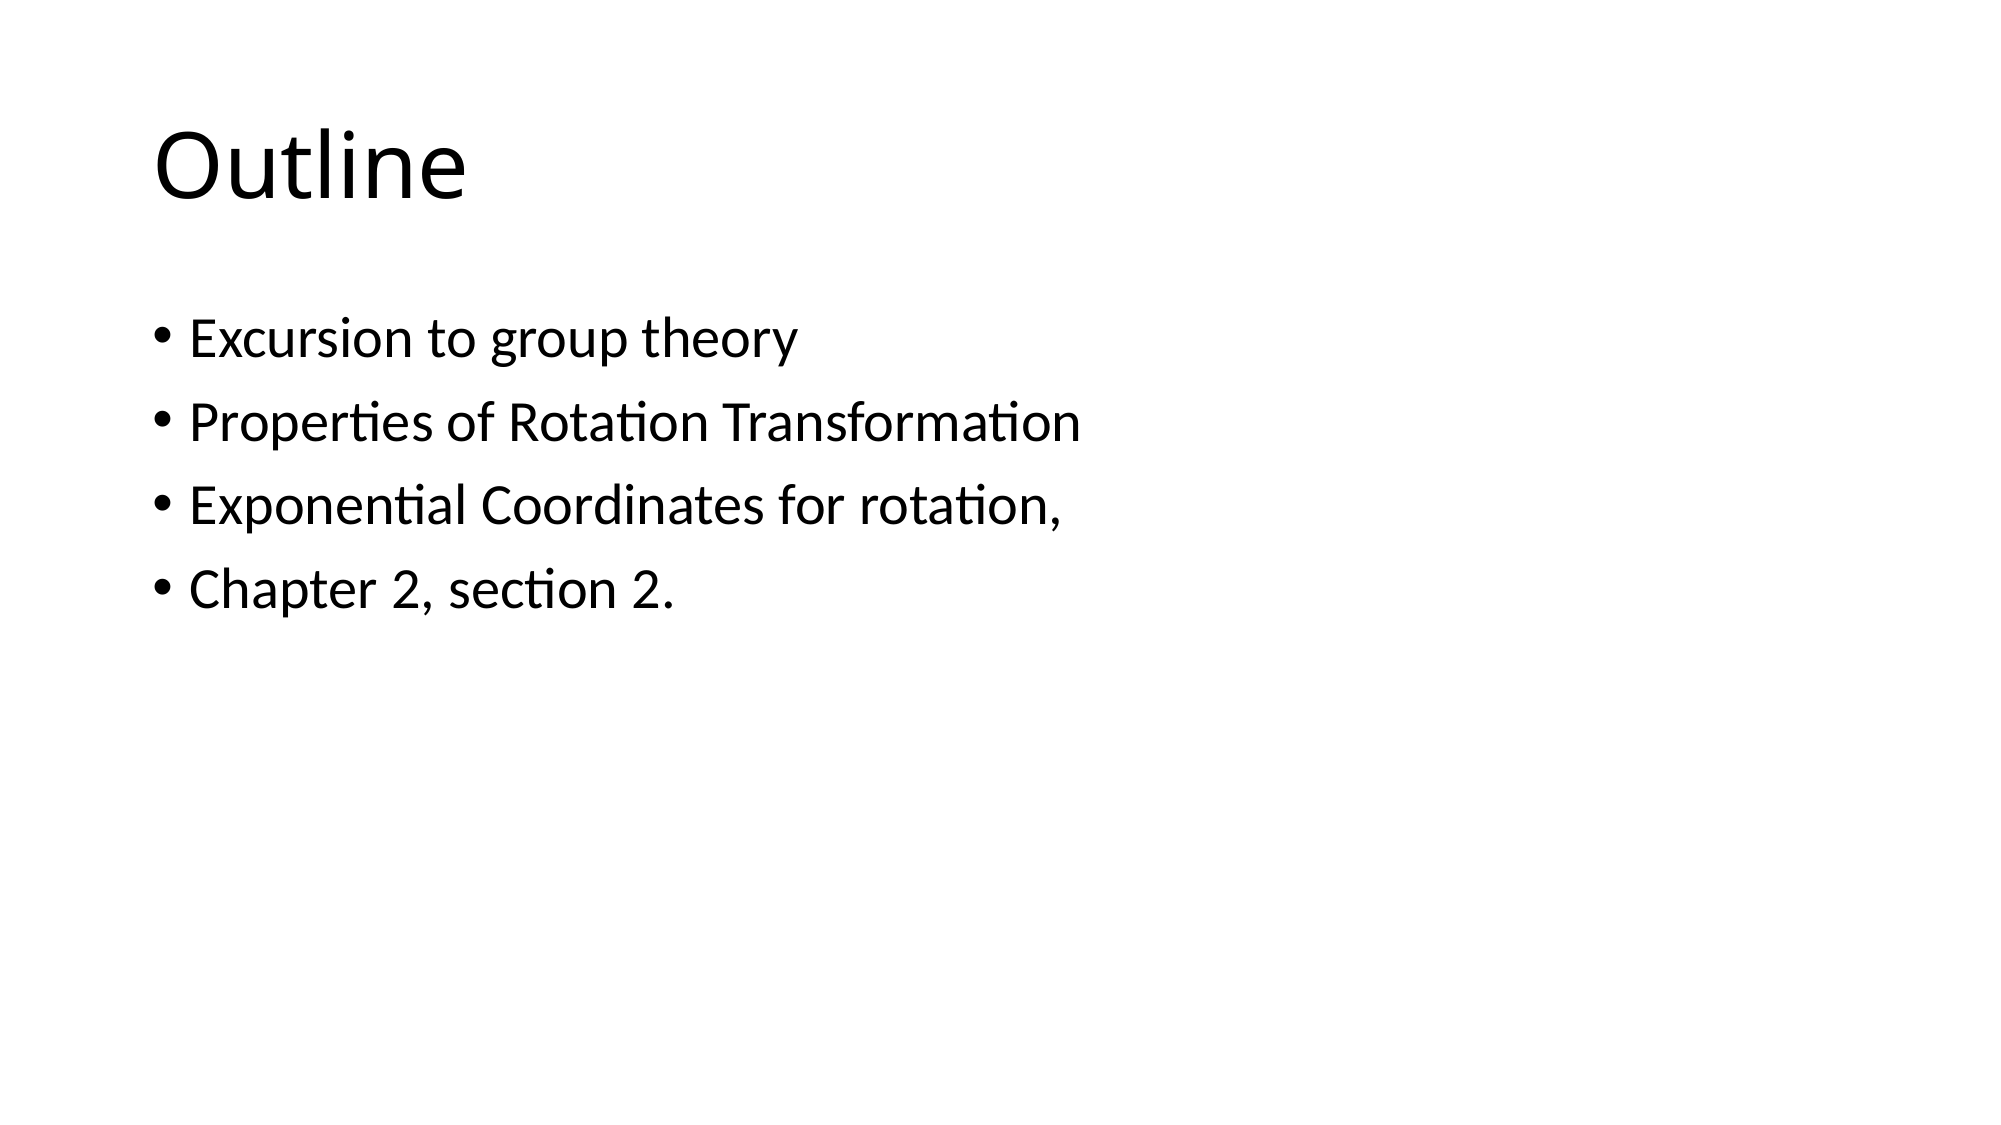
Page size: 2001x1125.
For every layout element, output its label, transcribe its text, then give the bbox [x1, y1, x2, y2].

title Outline [137, 59, 1863, 278]
list Excursion to group theory Properties of Rotation Transformation Exponential Coordinates for rotation, Chapter 2, section 2. [137, 299, 1863, 1014]
